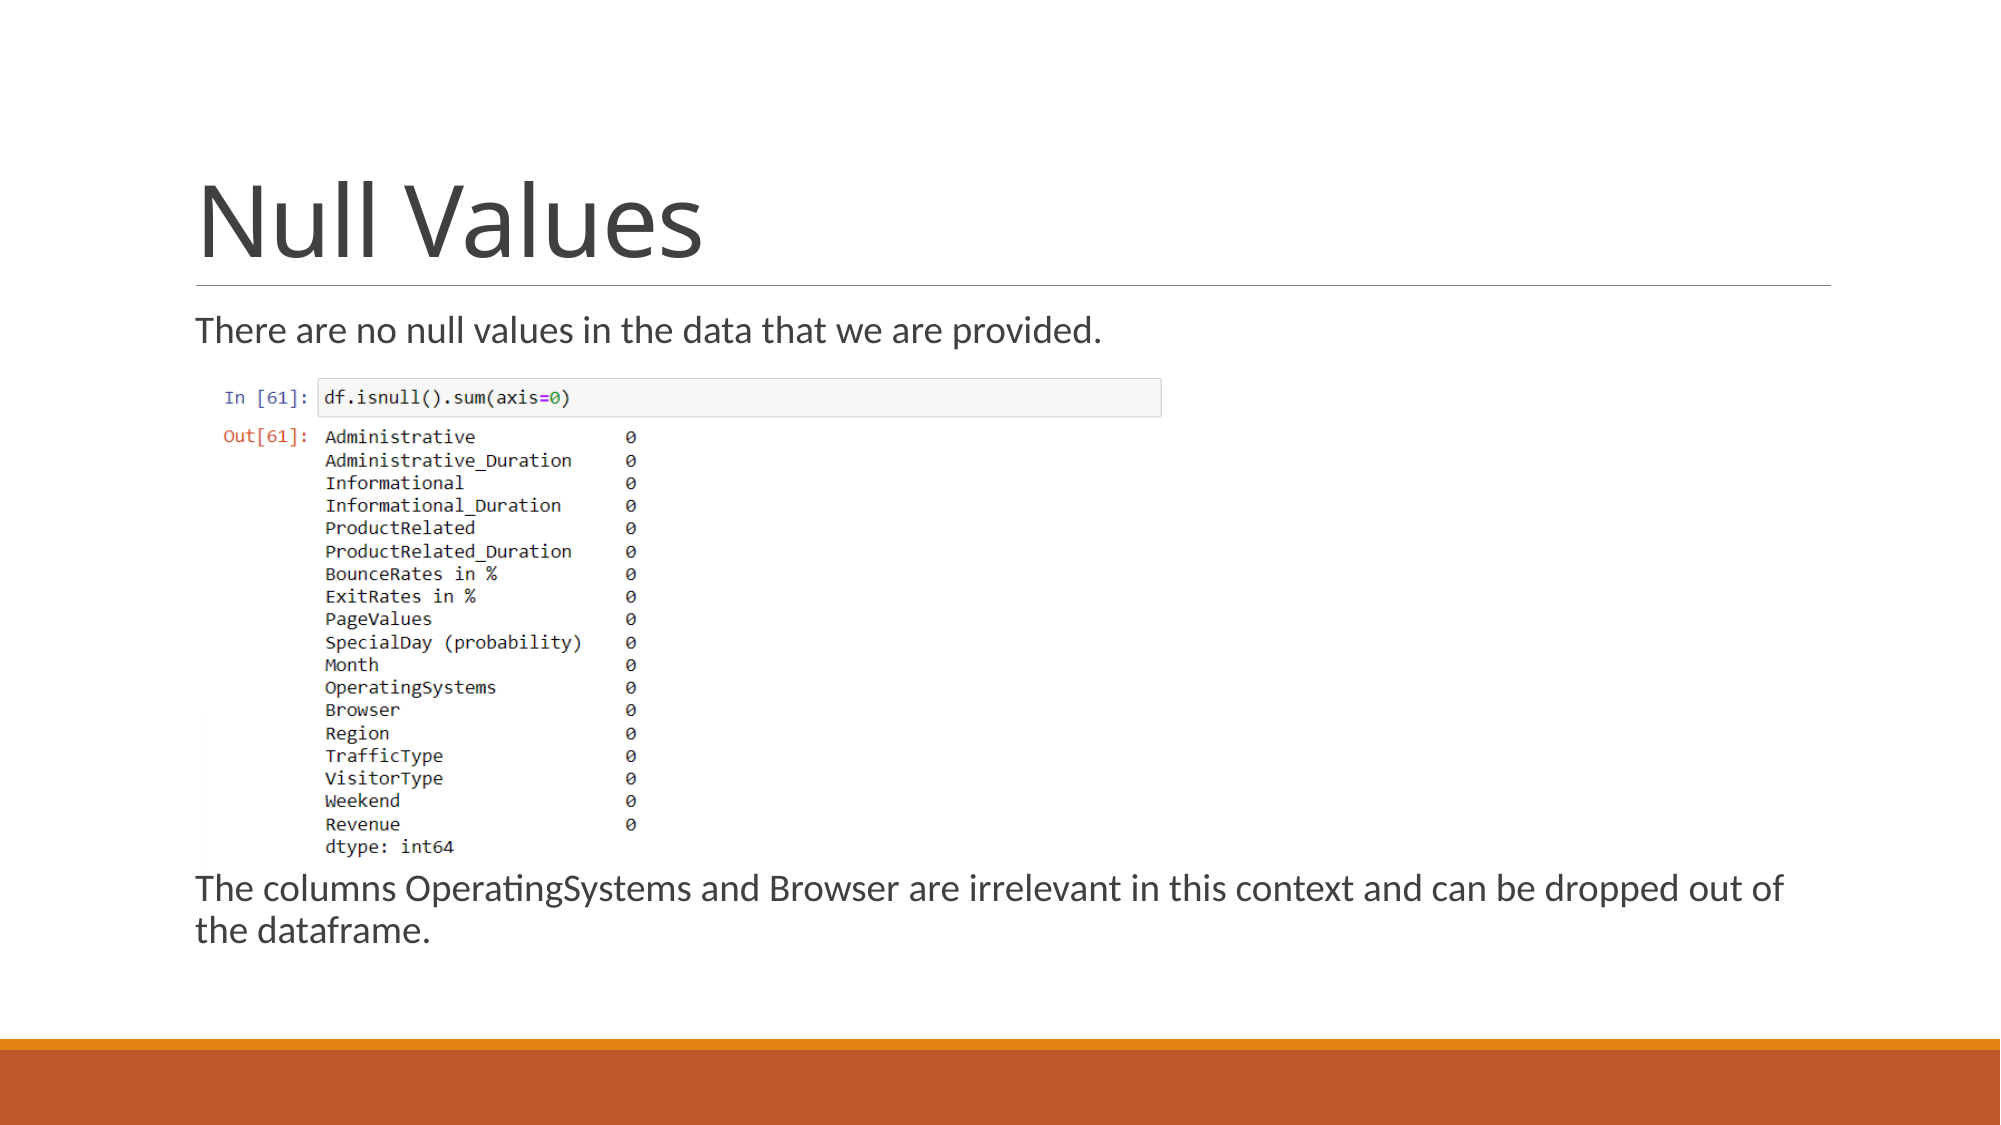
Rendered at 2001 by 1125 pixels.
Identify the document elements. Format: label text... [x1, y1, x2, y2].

list There are no null values in the data that we are provided. The columns OperatingSystems and Browser are irrelevant in this context and can be dropped out of the dataframe. [180, 302, 1830, 963]
picture [204, 362, 1172, 869]
title Null Values [180, 47, 1830, 285]
